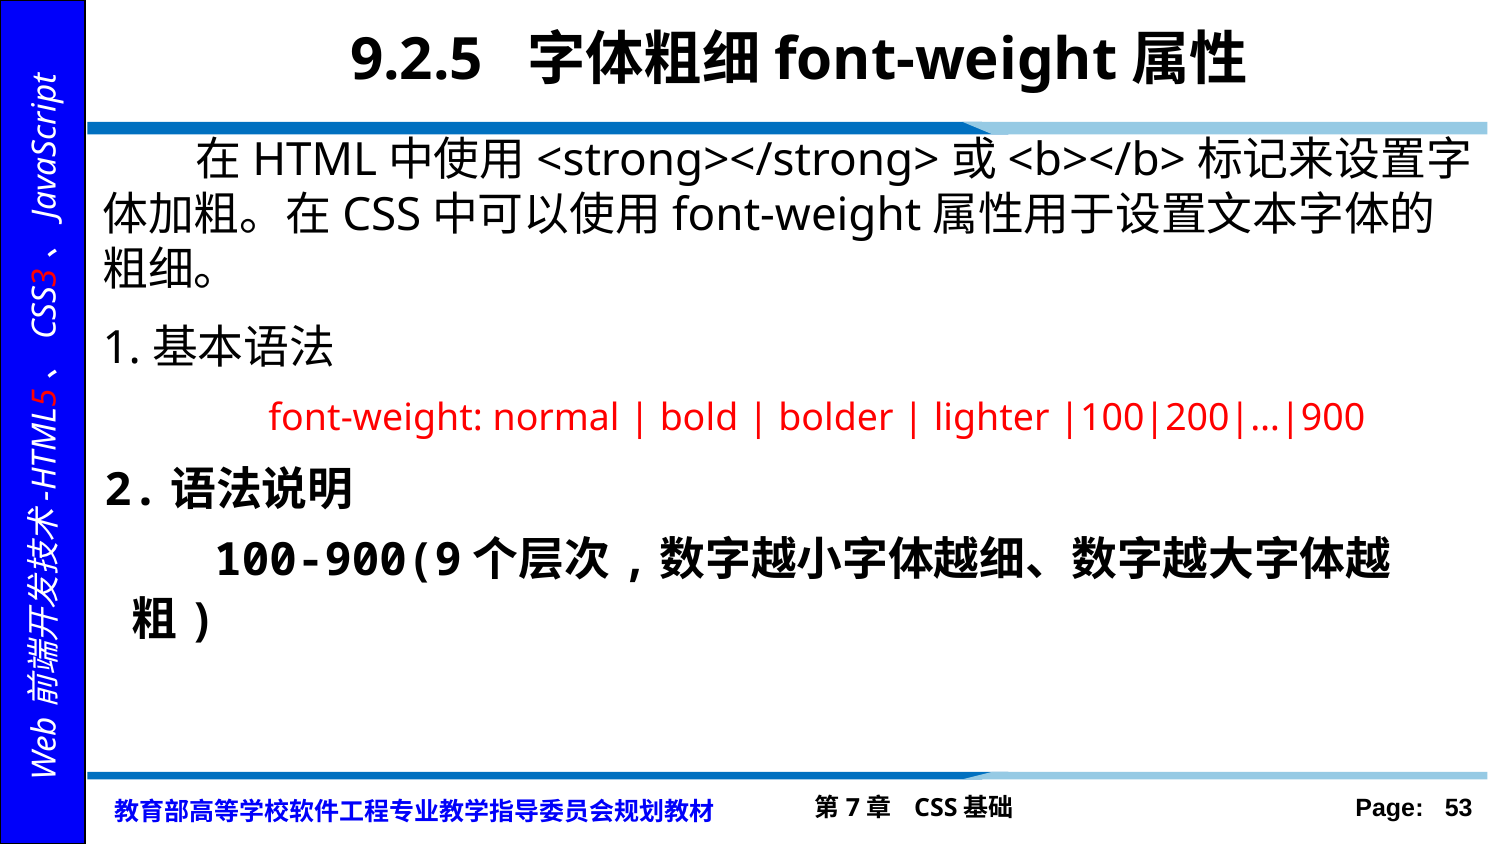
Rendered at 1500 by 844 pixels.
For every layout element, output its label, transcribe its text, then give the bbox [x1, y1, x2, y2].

list 在HTML中使用<strong></strong>或<b></b>标记来设置字体加粗。在CSS中可以使用font-weight属性用于设置文本字体的粗细。 1.基本语法 font-weight: normal | bold | bolder | lighter |100|200|…|900 2.语法说明 100-900(9个层次,数字越小字体越细、数字越大字体越粗) [86, 121, 1489, 638]
title 9.2.5 字体粗细font-weight属性 [161, 18, 1437, 95]
